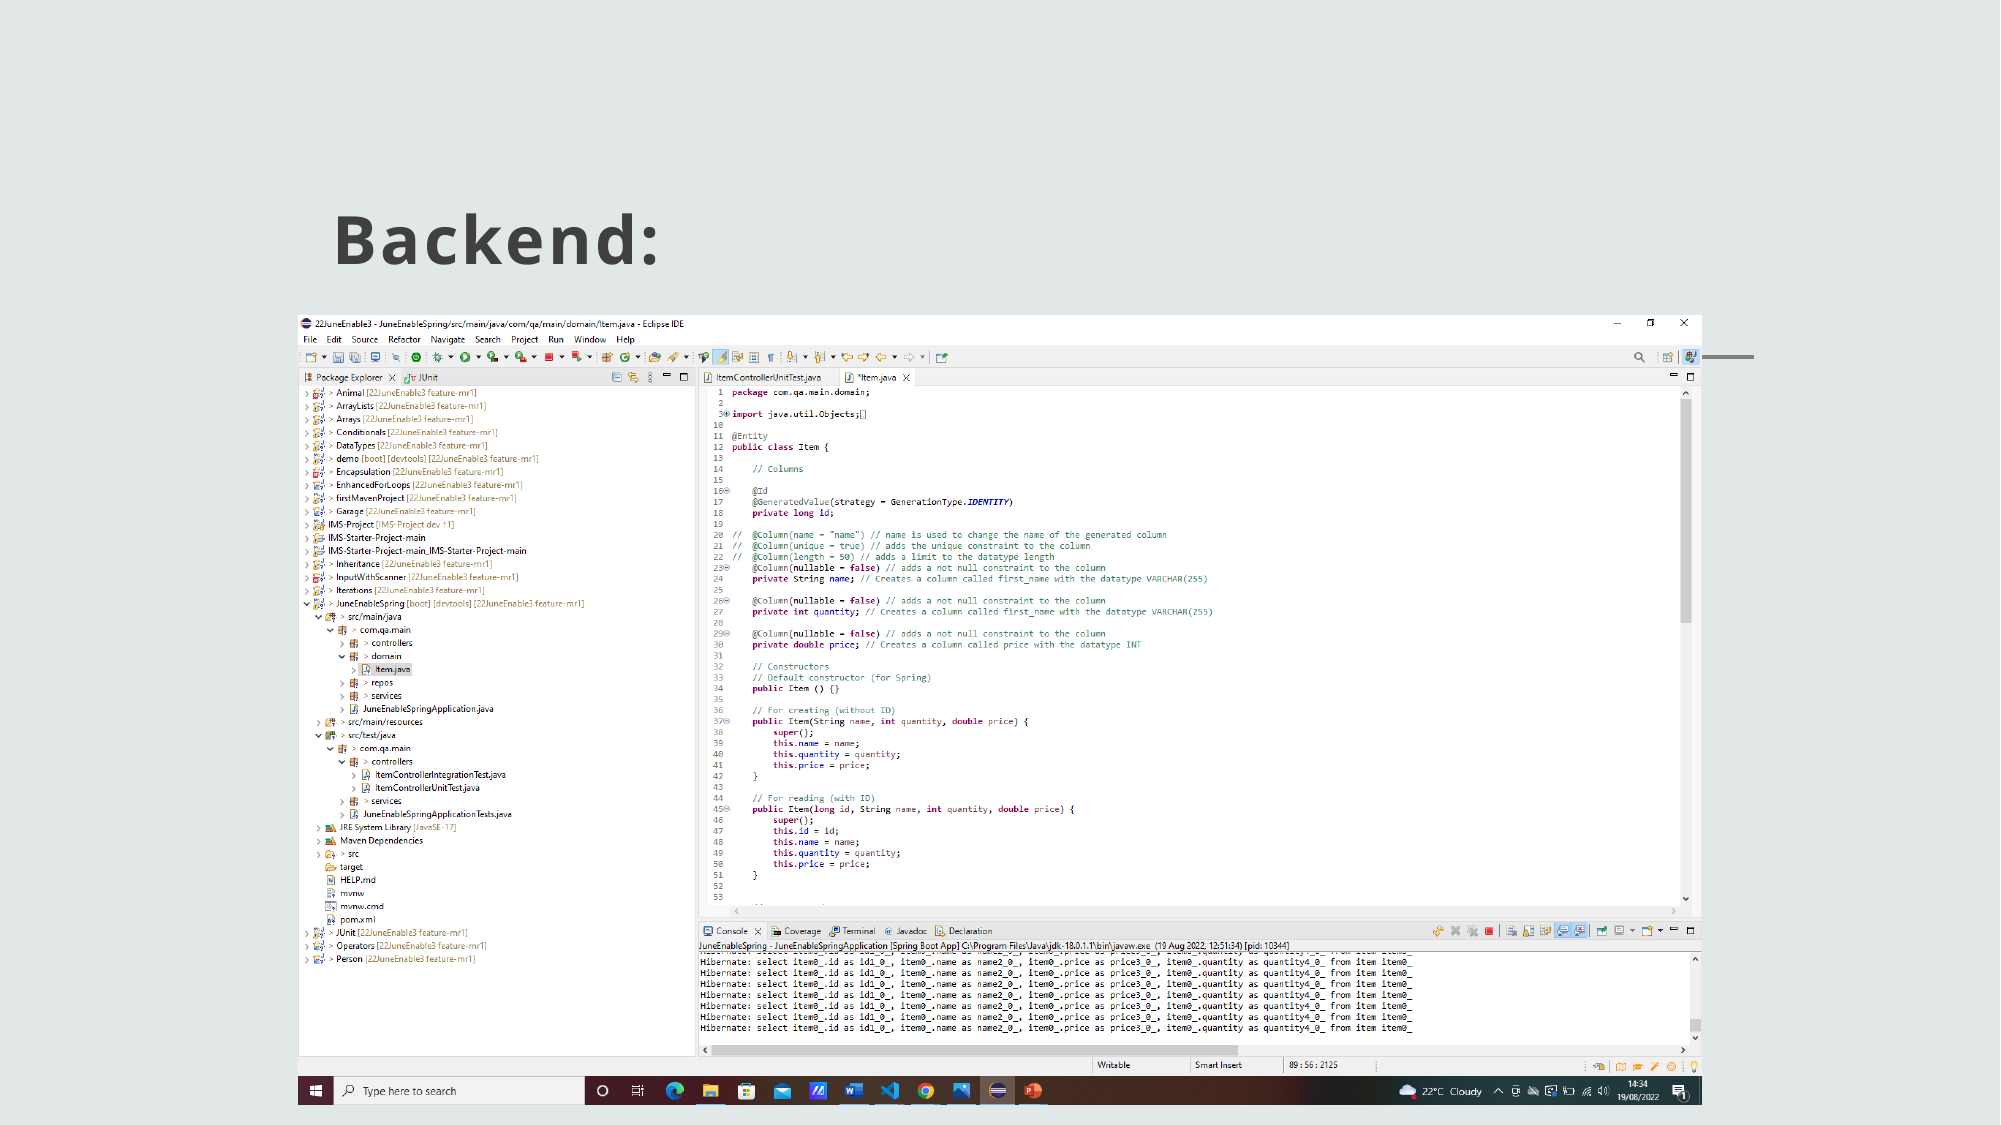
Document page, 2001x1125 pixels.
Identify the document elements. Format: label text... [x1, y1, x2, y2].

title Backend: [315, 72, 1754, 294]
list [298, 315, 1702, 1106]
